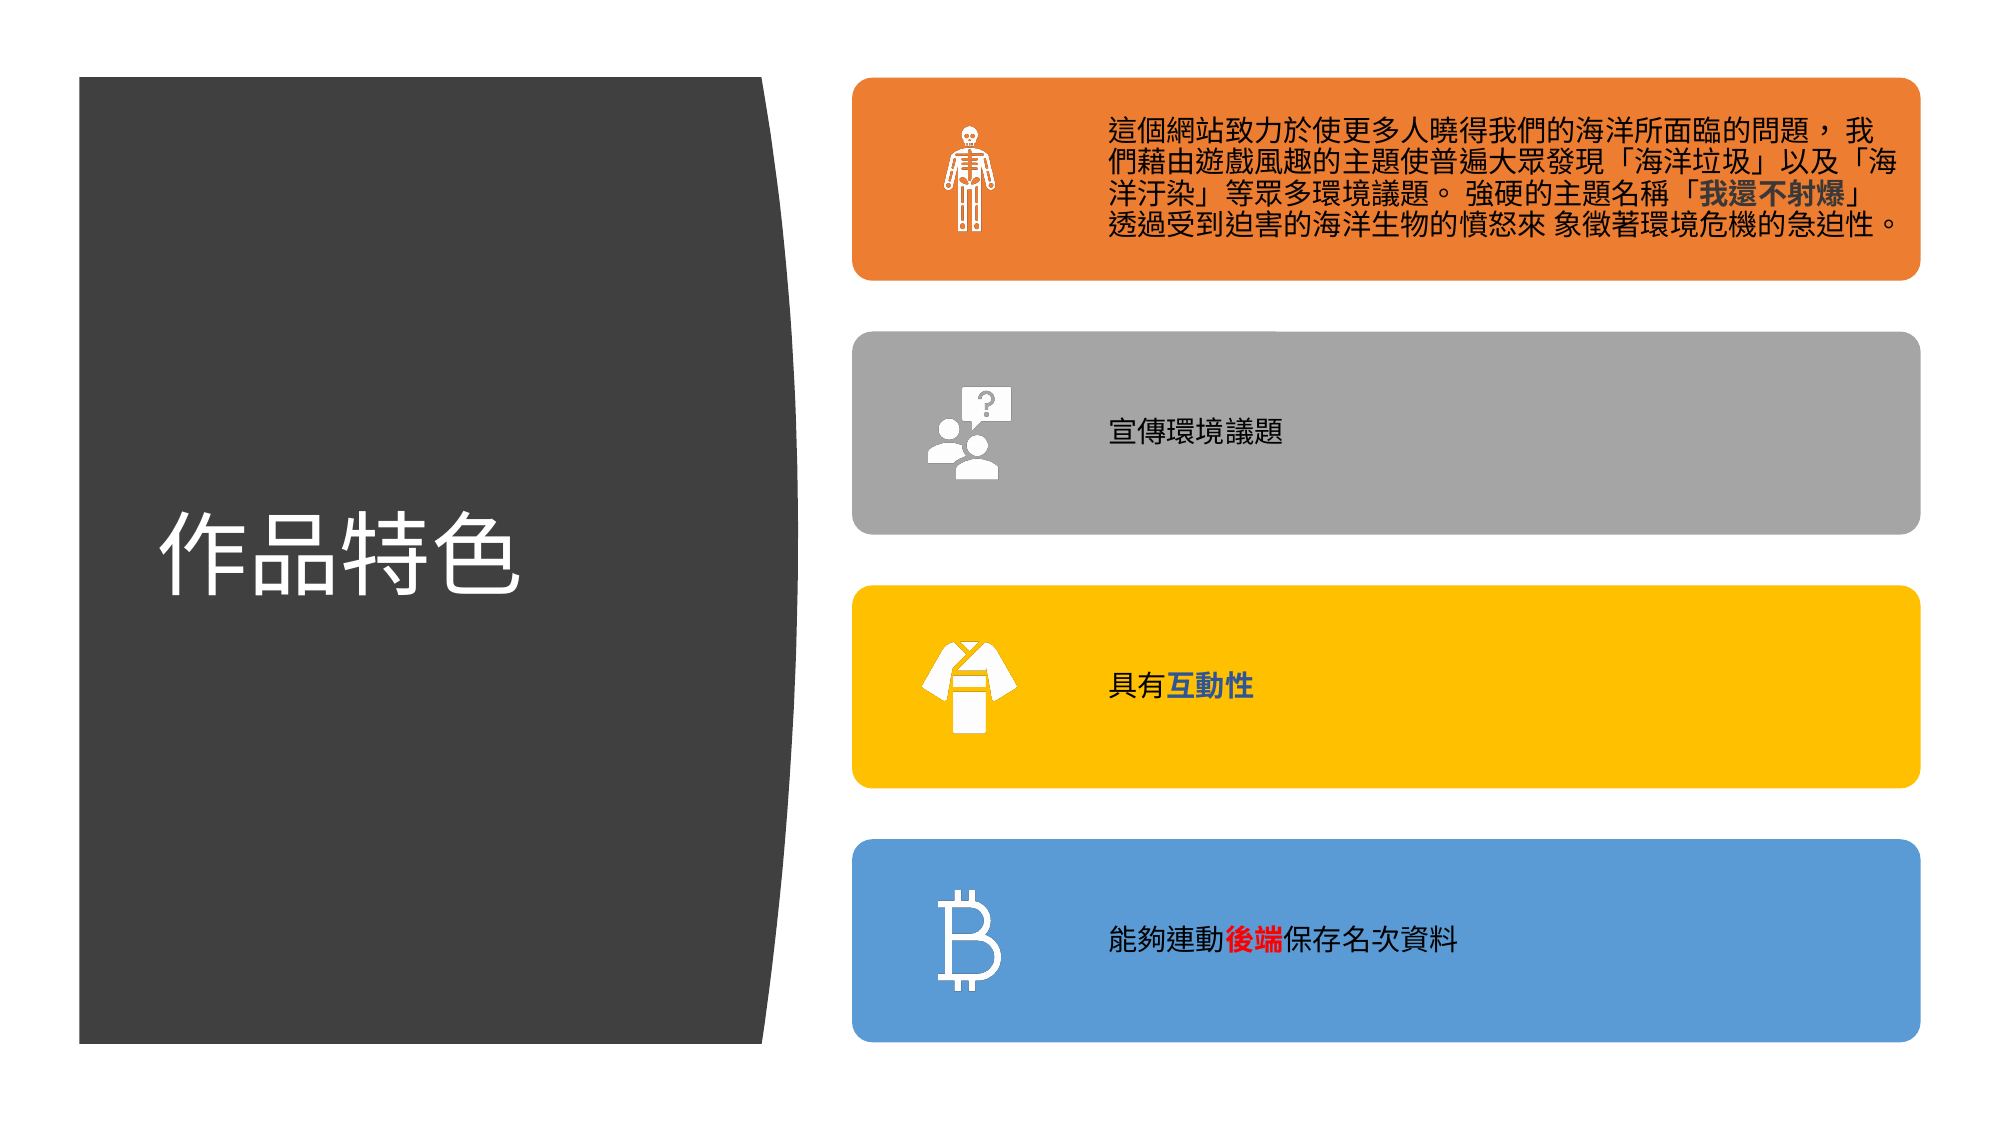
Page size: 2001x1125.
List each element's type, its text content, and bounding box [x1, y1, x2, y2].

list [852, 77, 1921, 1043]
title 作品特色 [141, 166, 702, 953]
text_box [78, 76, 800, 1045]
